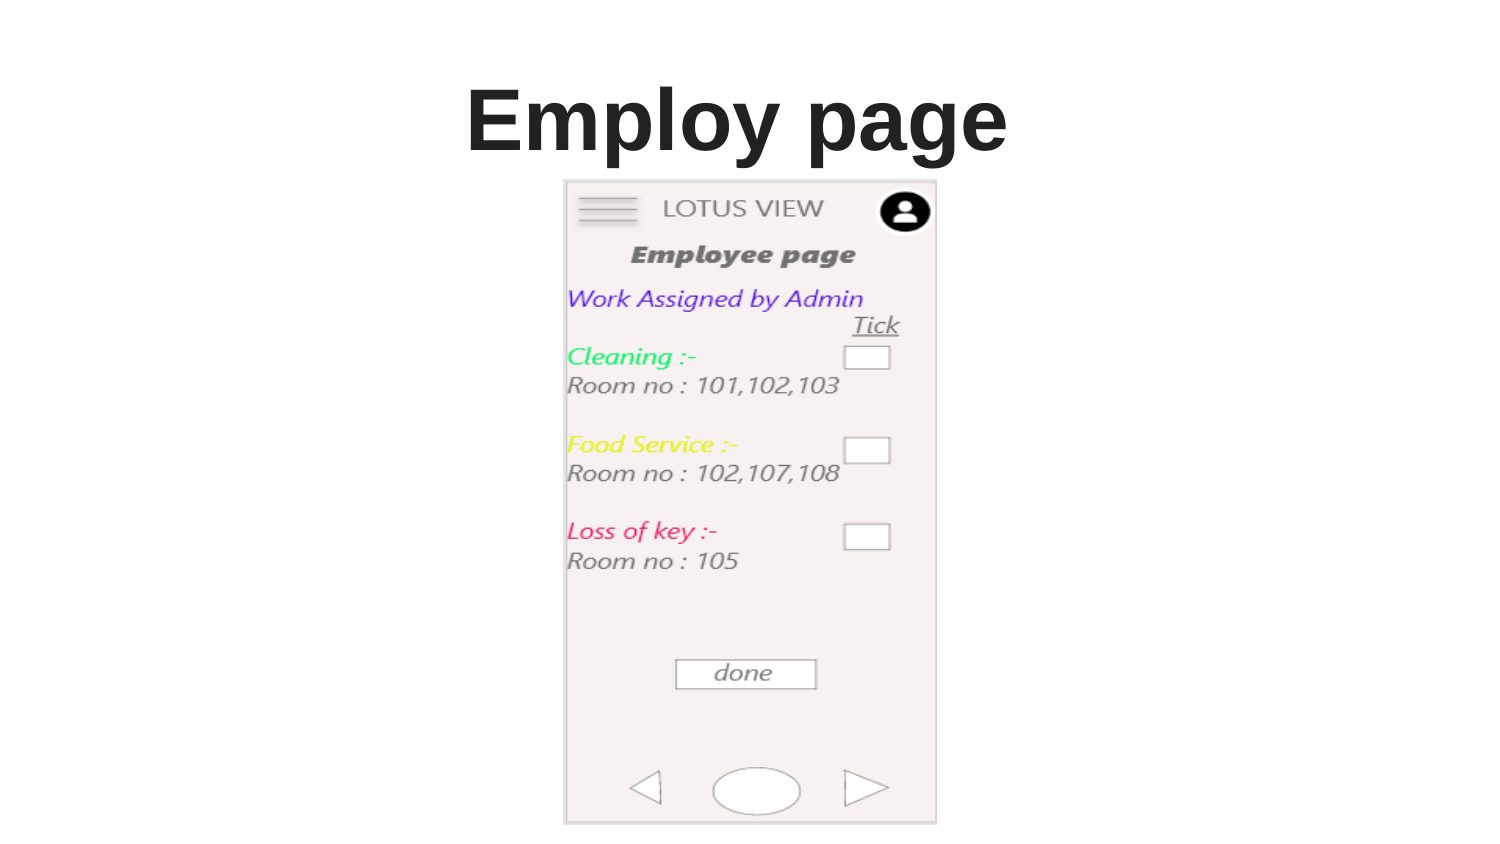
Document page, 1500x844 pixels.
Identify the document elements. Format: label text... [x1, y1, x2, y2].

picture [562, 179, 937, 825]
title Employ page [51, 48, 1449, 180]
